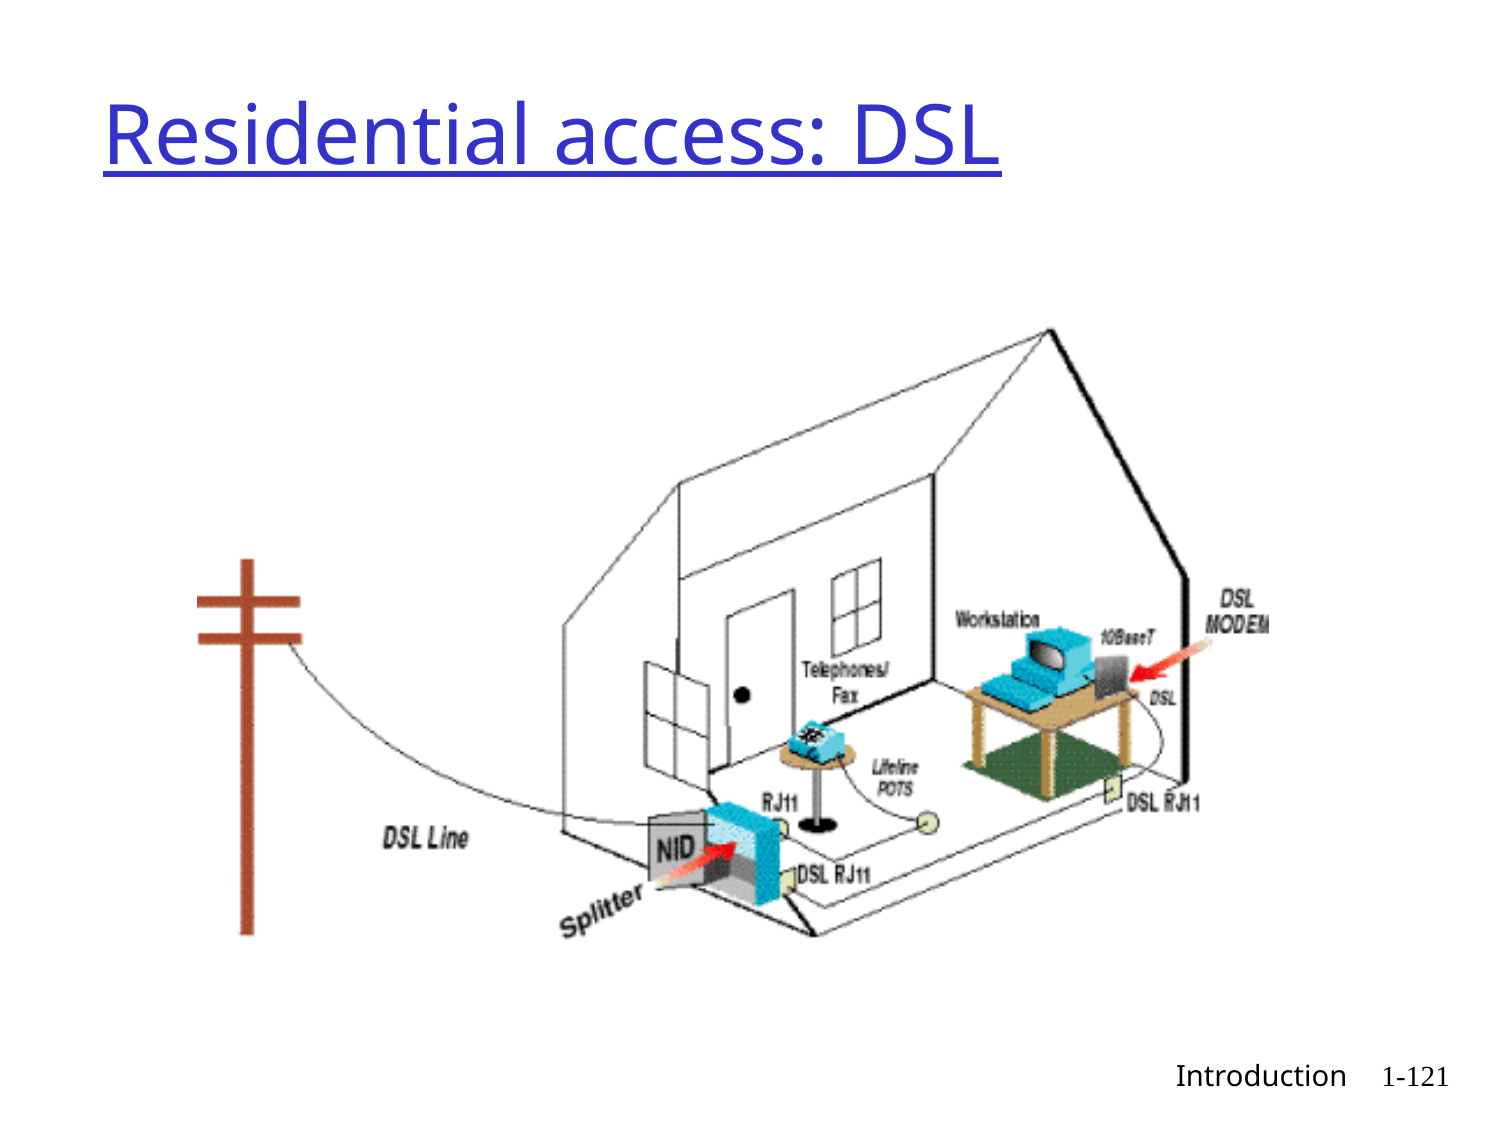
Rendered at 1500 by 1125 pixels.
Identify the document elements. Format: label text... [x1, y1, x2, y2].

picture [197, 293, 1269, 947]
footer Introduction [887, 1049, 1362, 1125]
slide_number 1-121 [1362, 1049, 1466, 1125]
title Residential access: DSL [87, 37, 1363, 226]
